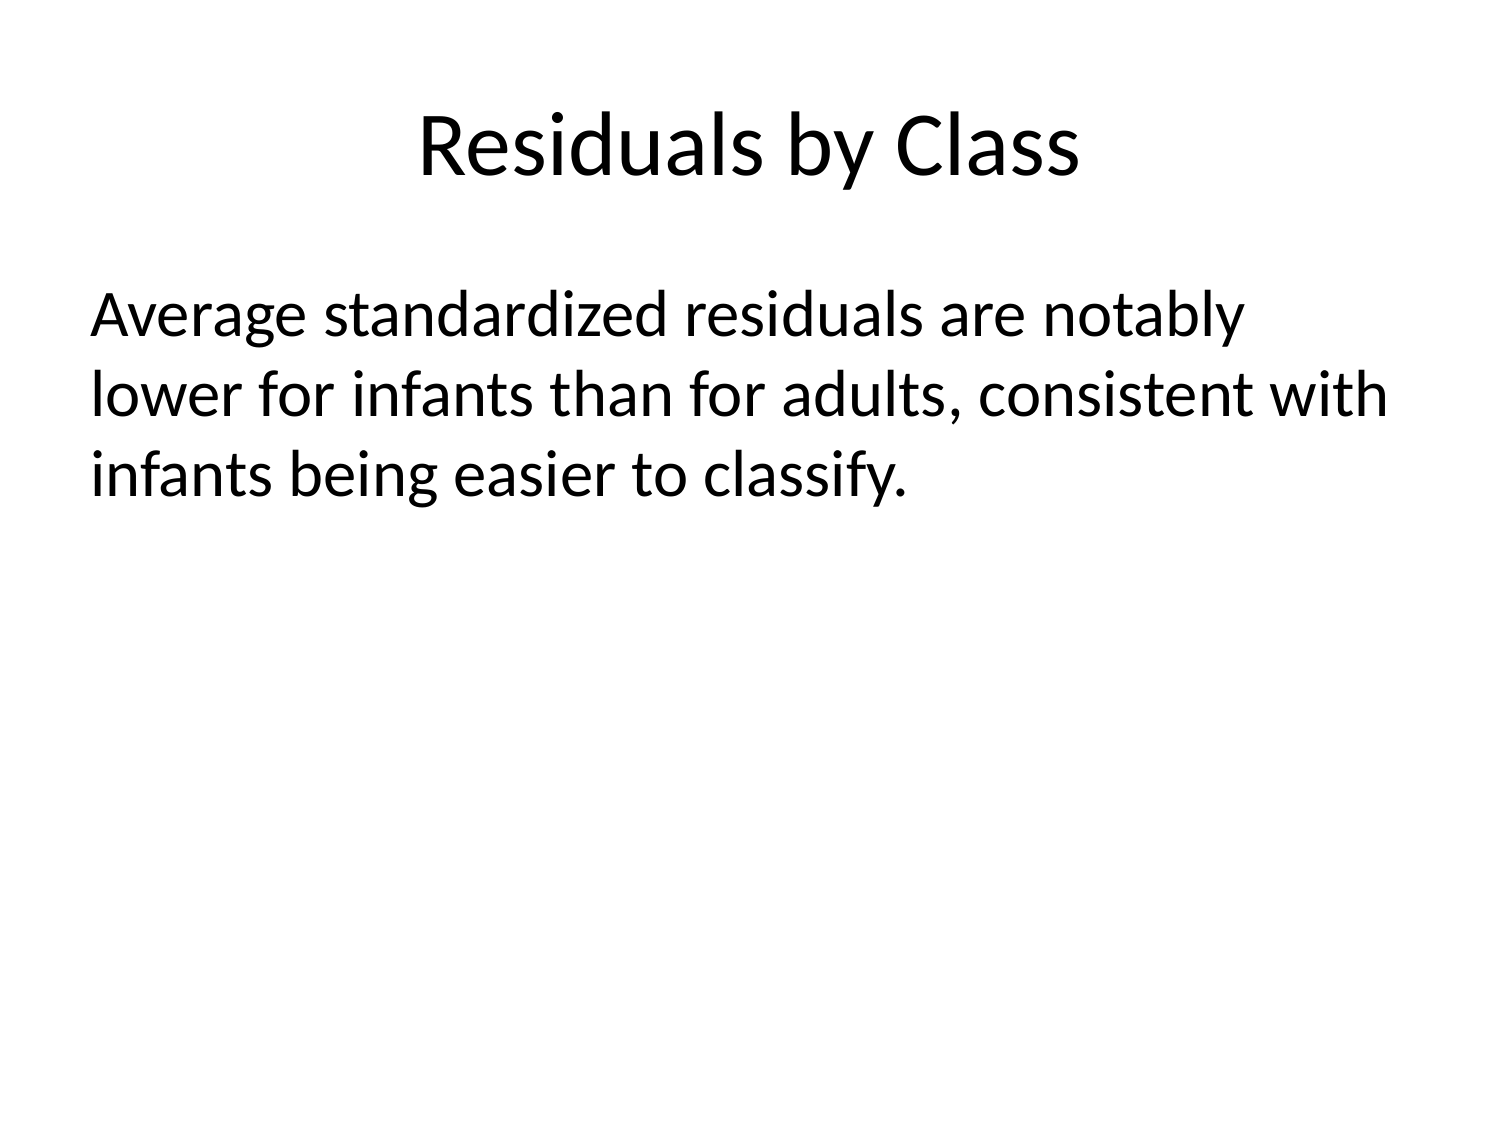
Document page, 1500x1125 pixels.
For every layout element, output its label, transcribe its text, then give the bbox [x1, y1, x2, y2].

list Average standardized residuals are notably lower for infants than for adults, consistent with infants being easier to classify. [75, 262, 1425, 1005]
title Residuals by Class [75, 45, 1425, 233]
